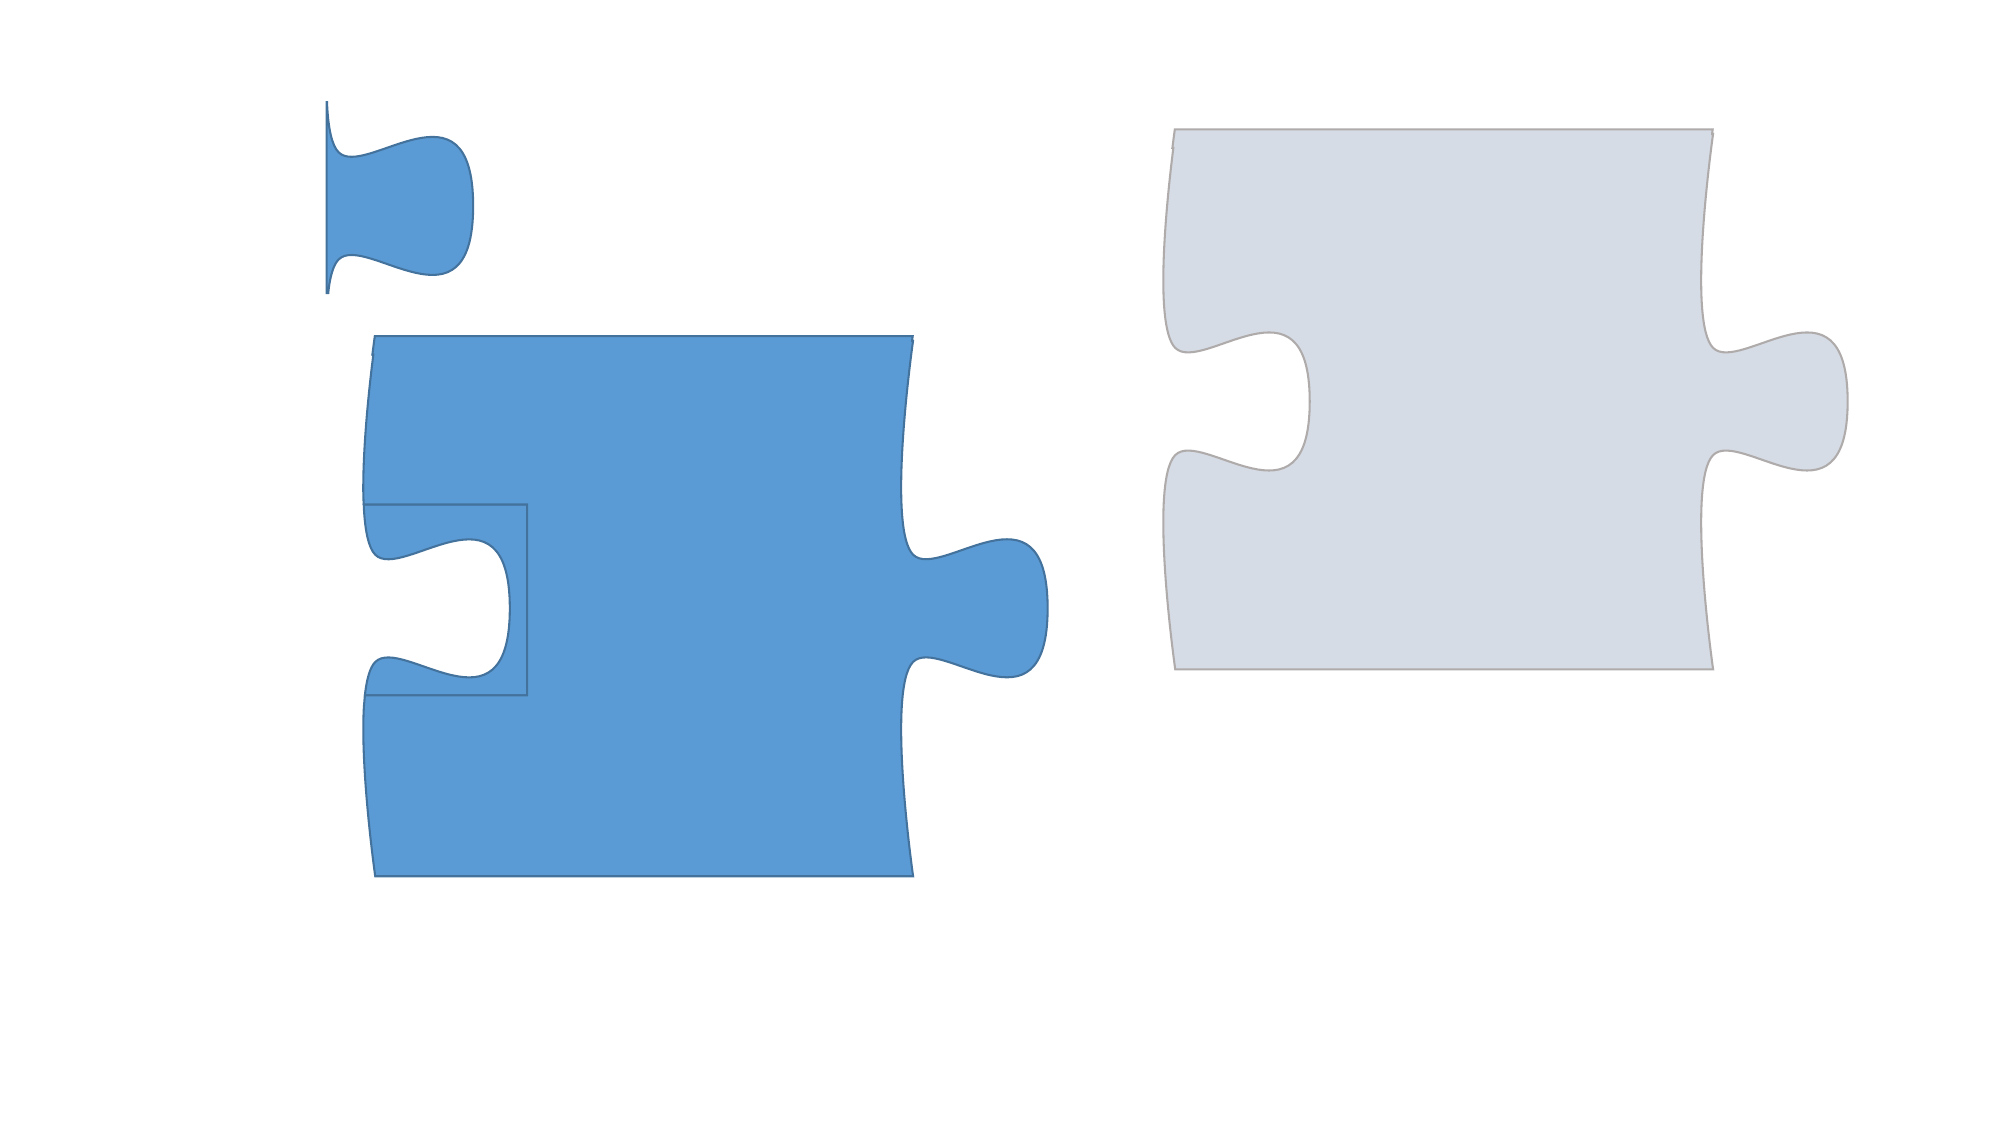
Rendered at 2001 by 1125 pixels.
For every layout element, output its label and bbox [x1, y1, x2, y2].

text_box [1162, 128, 1849, 671]
text_box [362, 506, 526, 694]
text_box [362, 335, 1049, 878]
text_box [325, 101, 475, 295]
